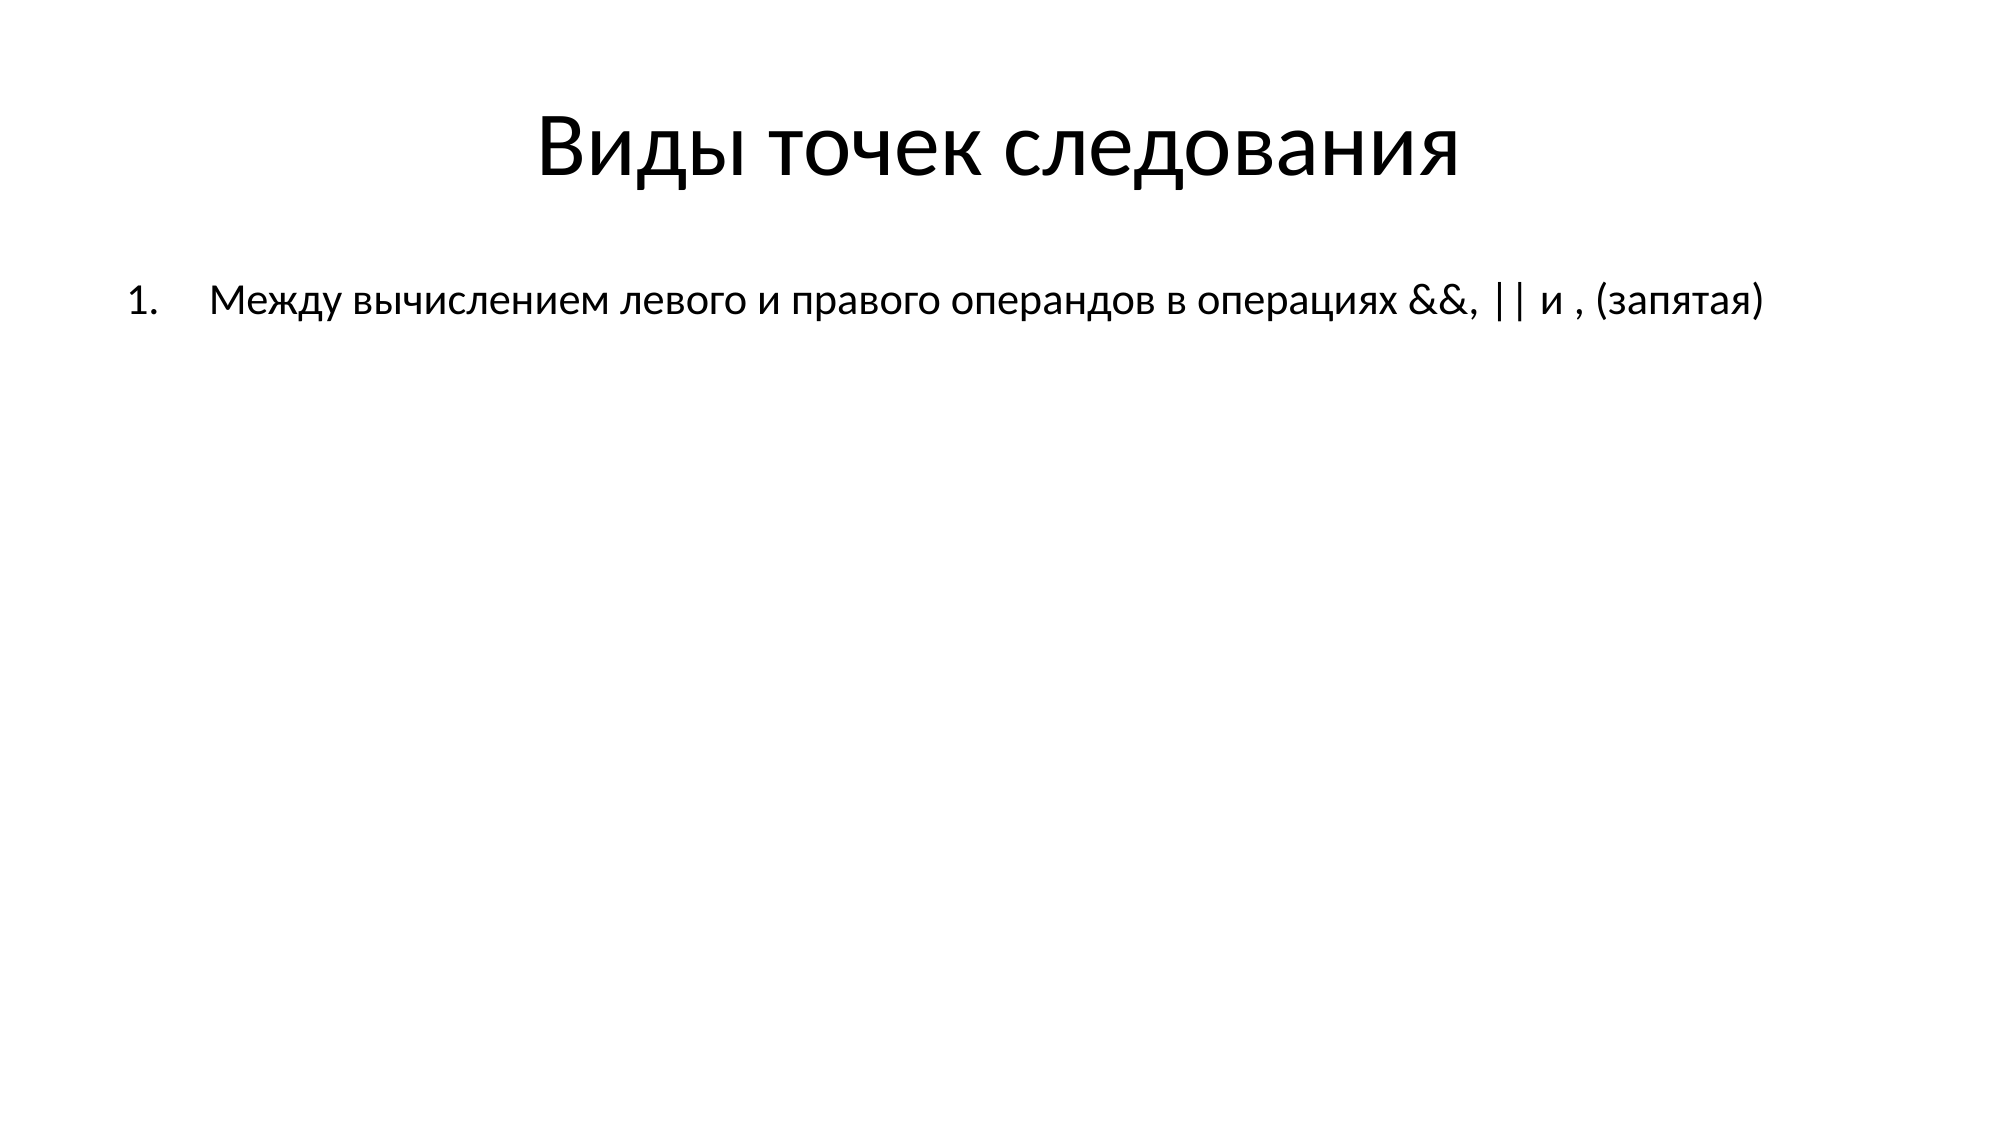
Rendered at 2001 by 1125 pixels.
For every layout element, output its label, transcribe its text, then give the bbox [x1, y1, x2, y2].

title Виды точек следования [99, 45, 1900, 233]
list Между вычислением левого и правого операндов в операциях &&, || и , (запятая) Между вычислением первого и второго или третьего операндов в операции ?: В конце всего выражения Перед входом в вызываемую функцию В объявлении с инициализацией на момент завершения вычисления инициализирующего значения В остальном порядок побочных эффектов является undefined [99, 262, 1900, 1005]
